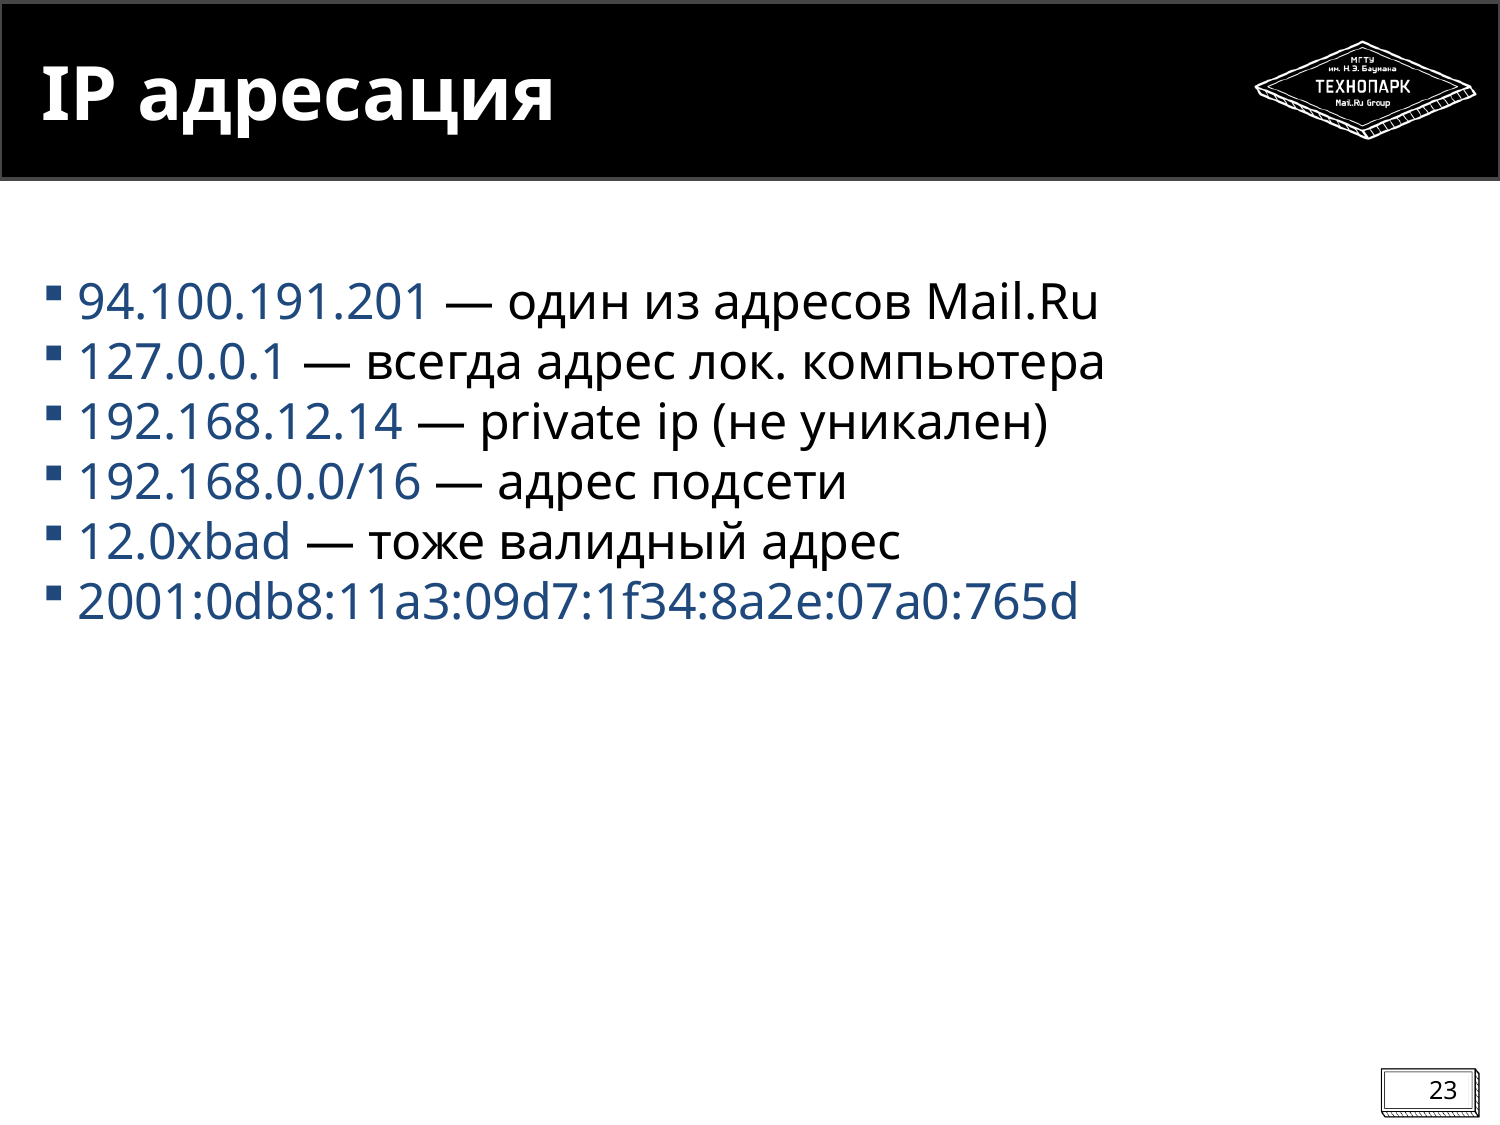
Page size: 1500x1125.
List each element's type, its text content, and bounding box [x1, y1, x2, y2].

picture [1250, 19, 1492, 161]
text_box 94.100.191.201 ― один из адресов Mail.Ru 127.0.0.1 ― всегда адрес лок. компьютера 192.168.12.14 ― private ip (не уникален) 192.168.0.0/16 ― адрес подсети 12.0xbad ― тоже валидный адрес 2001:0db8:11a3:09d7:1f34:8a2e:07a0:765d [27, 262, 1439, 1058]
text_box <number> [1130, 1069, 1473, 1114]
text_box IP адресация [26, 15, 1250, 166]
picture [1366, 1060, 1495, 1125]
